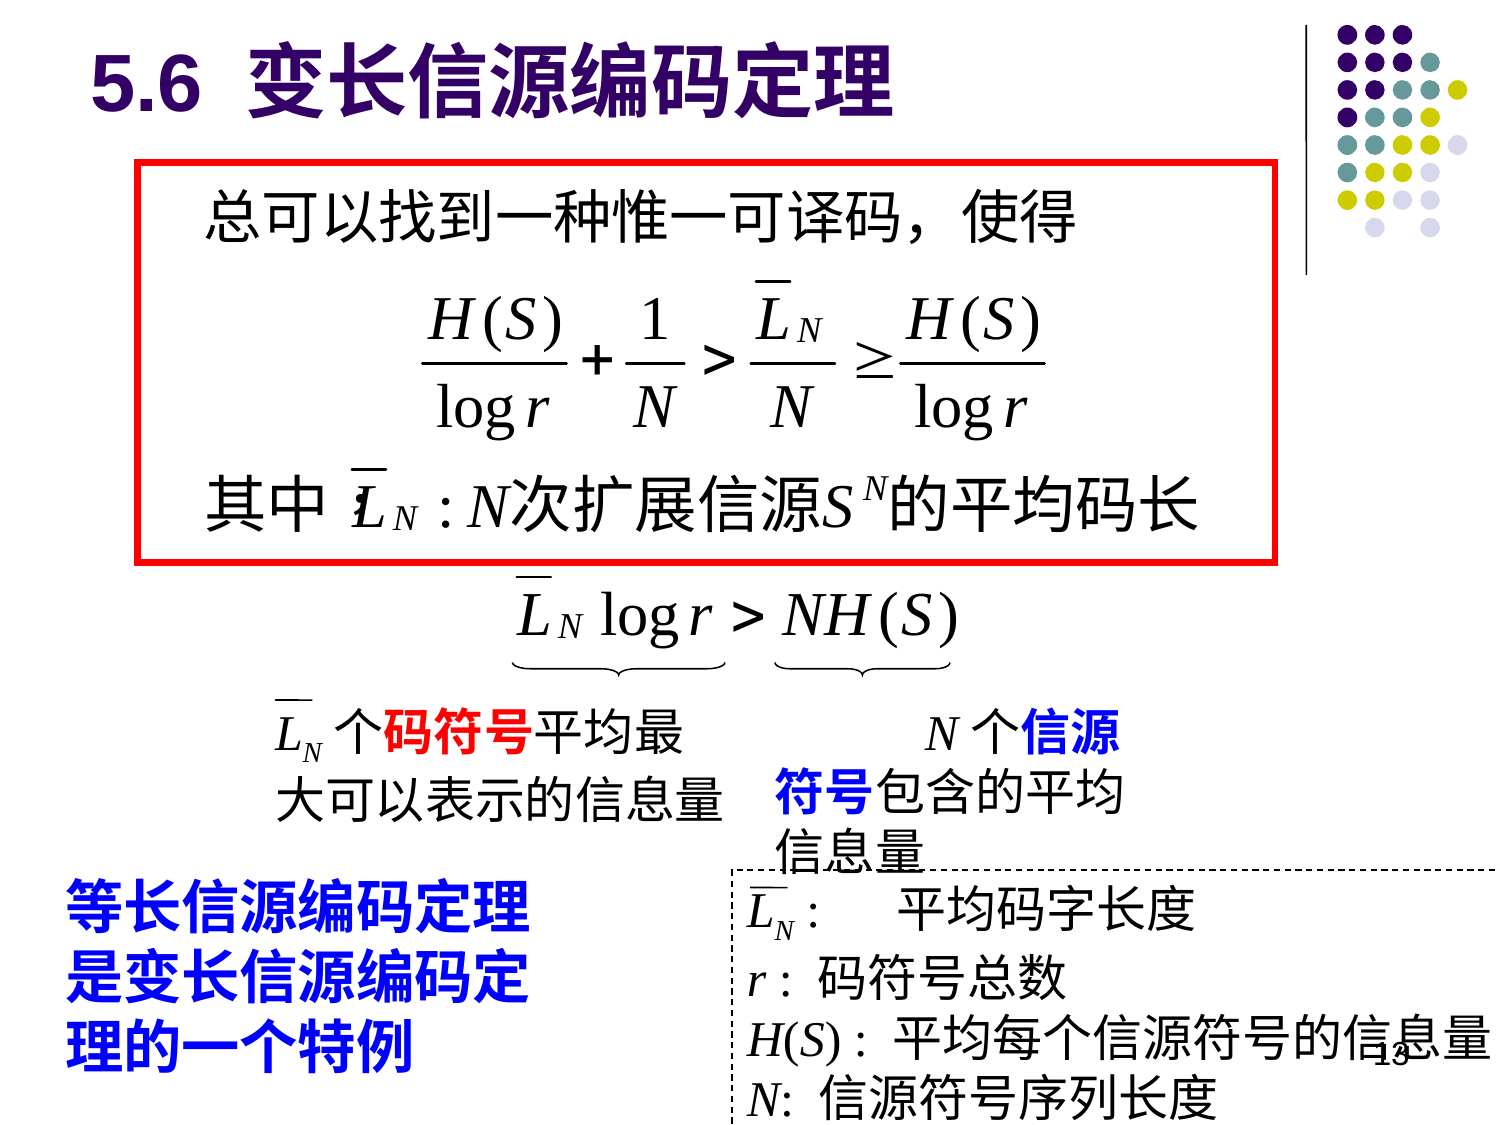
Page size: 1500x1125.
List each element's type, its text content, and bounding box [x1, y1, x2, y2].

text_box [774, 662, 950, 676]
text_box N个信源符号包含的平均信息量 [774, 699, 1138, 870]
title 5.6 变长信源编码定理 [74, 19, 1313, 233]
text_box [196, 455, 1213, 549]
text_box [137, 162, 1275, 563]
text_box [512, 662, 725, 676]
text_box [736, 870, 1500, 1125]
text_box LN个码符号平均最大可以表示的信息量 [274, 699, 725, 889]
text_box 等长信源编码定理是变长信源编码定理的一个特例 [49, 862, 588, 1088]
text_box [506, 562, 970, 662]
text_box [411, 269, 1058, 452]
